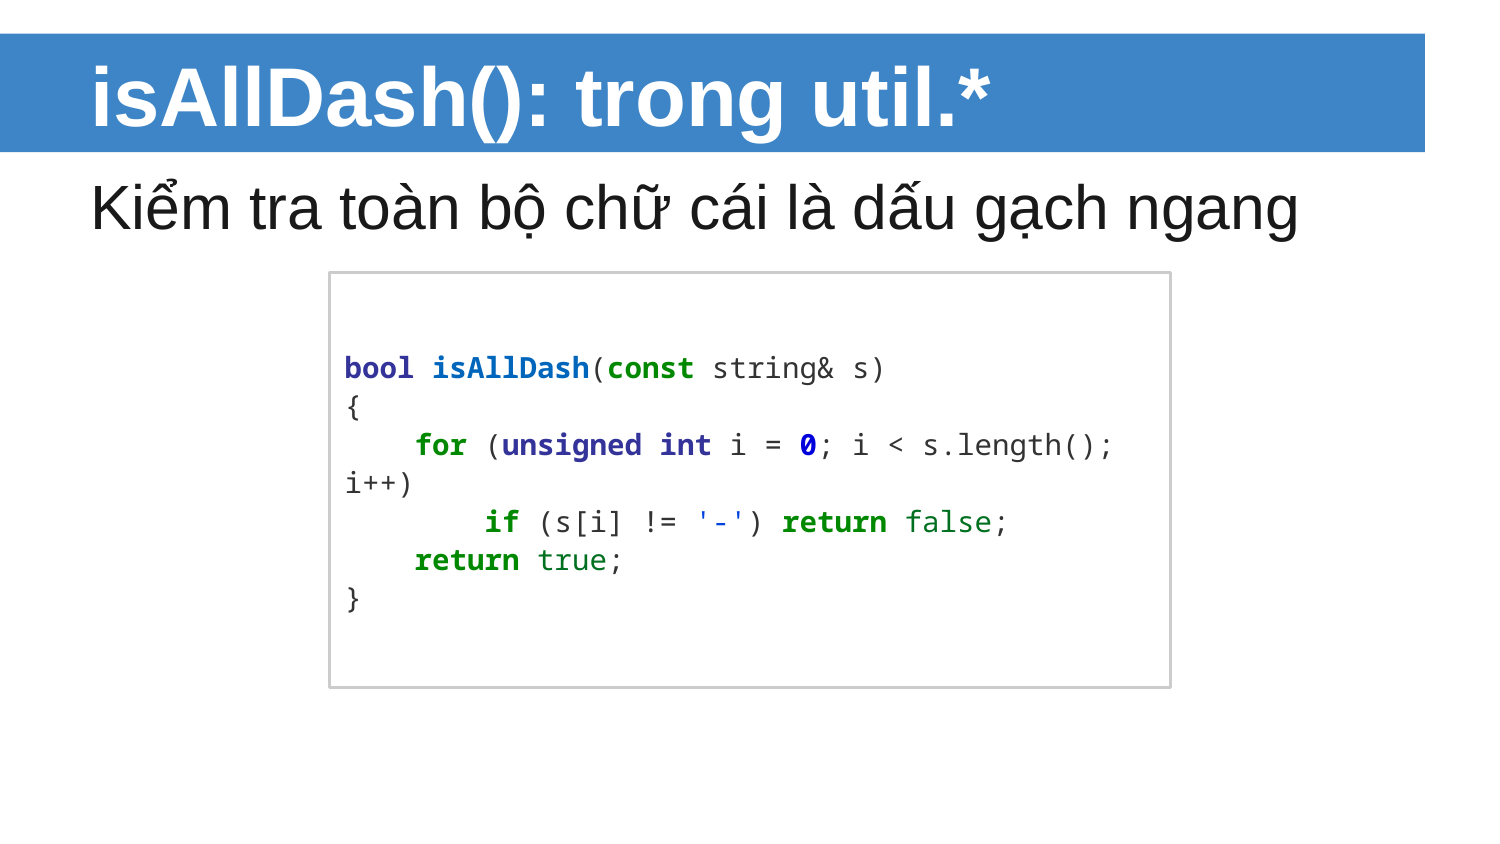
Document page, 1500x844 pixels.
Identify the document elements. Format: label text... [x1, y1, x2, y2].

list Kiểm tra toàn bộ chữ cái là dấu gạch ngang [75, 152, 1425, 808]
title isAllDash(): trong util.* [75, 33, 1425, 152]
text_box bool isAllDash(const string& s) { for (unsigned int i = 0; i < s.length(); i++) if (s[i] != '-') return false; return true; } [329, 272, 1171, 688]
